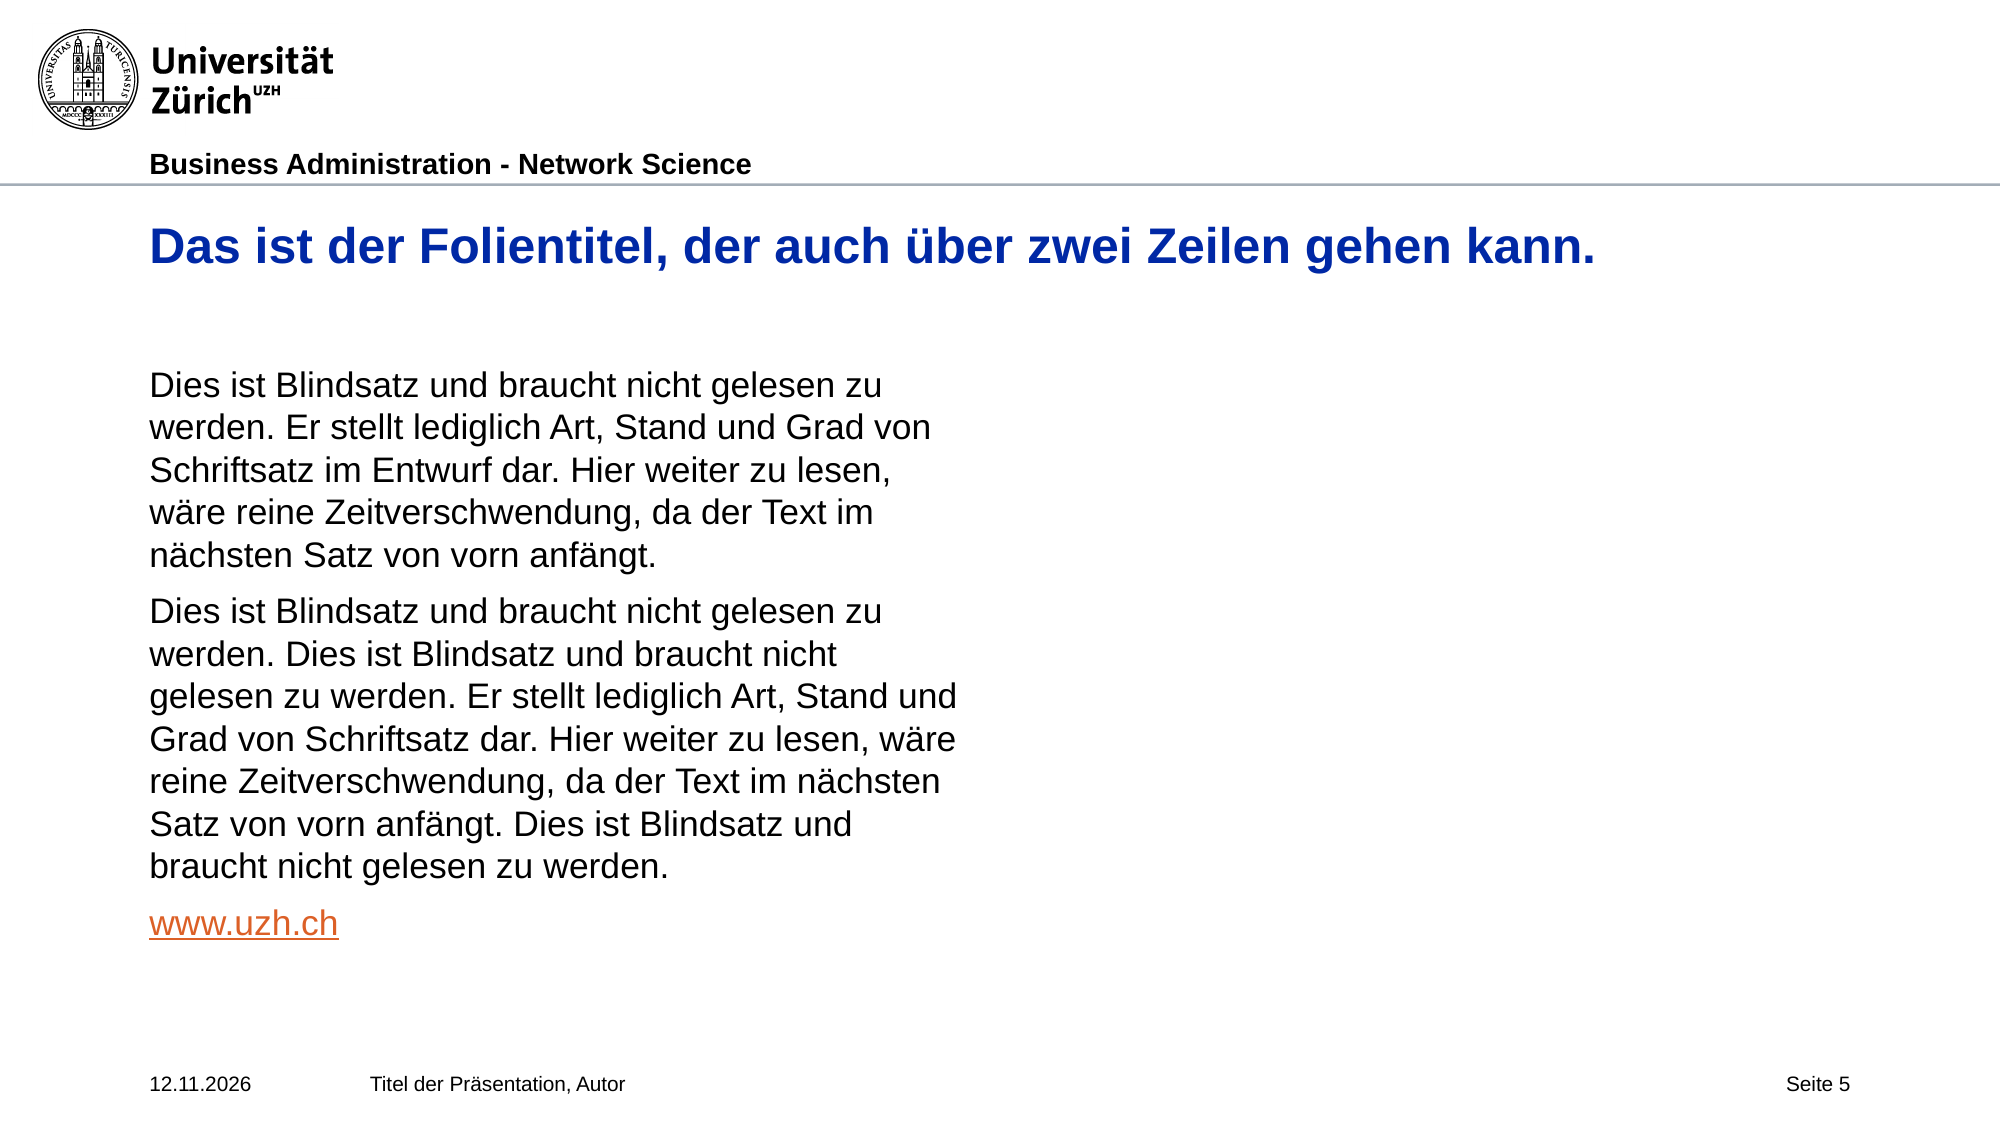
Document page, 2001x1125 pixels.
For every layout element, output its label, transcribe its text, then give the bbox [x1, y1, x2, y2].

slide_number Seite 5 [1714, 1070, 1851, 1106]
title Das ist der Folientitel, der auch über zwei Zeilen gehen kann. [149, 208, 1851, 338]
list Dies ist Blindsatz und braucht nicht gelesen zu werden. Er stellt lediglich Art, Stand und Grad von Schriftsatz im Entwurf dar. Hier weiter zu lesen, wäre reine Zeitverschwendung, da der Text im nächsten Satz von vorn anfängt. Dies ist Blindsatz und braucht nicht gelesen zu werden. Dies ist Blindsatz und braucht nicht gelesen zu werden. Er stellt lediglich Art, Stand und Grad von Schriftsatz dar. Hier weiter zu lesen, wäre reine Zeitverschwendung, da der Text im nächsten Satz von vorn anfängt. Dies ist Blindsatz und braucht nicht gelesen zu werden. www.uzh.ch [149, 361, 971, 1000]
picture [32, 23, 339, 136]
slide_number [149, 1070, 354, 1106]
footer Titel der Präsentation, Autor [369, 1070, 1520, 1106]
